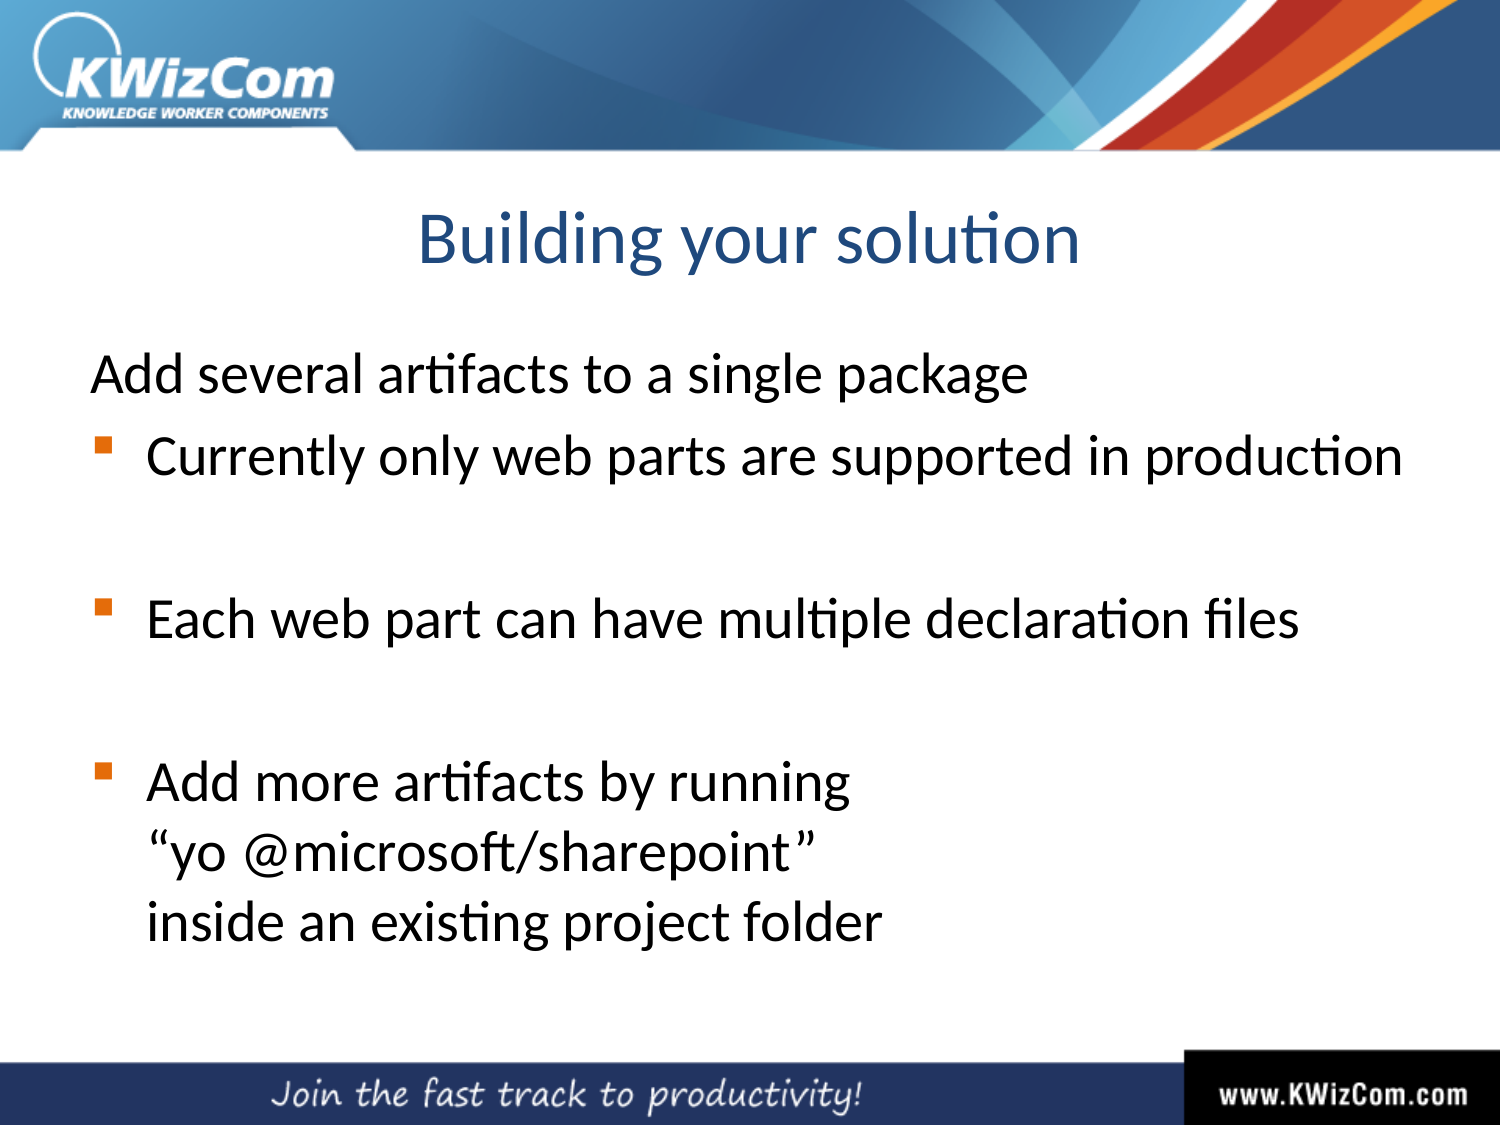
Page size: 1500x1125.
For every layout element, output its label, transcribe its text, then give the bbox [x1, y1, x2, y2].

picture [0, 0, 1500, 1125]
list Add several artifacts to a single package Currently only web parts are supported in production Each web part can have multiple declaration files Add more artifacts by running “yo @microsoft/sharepoint” inside an existing project folder [75, 328, 1425, 1005]
title Building your solution [75, 152, 1425, 315]
